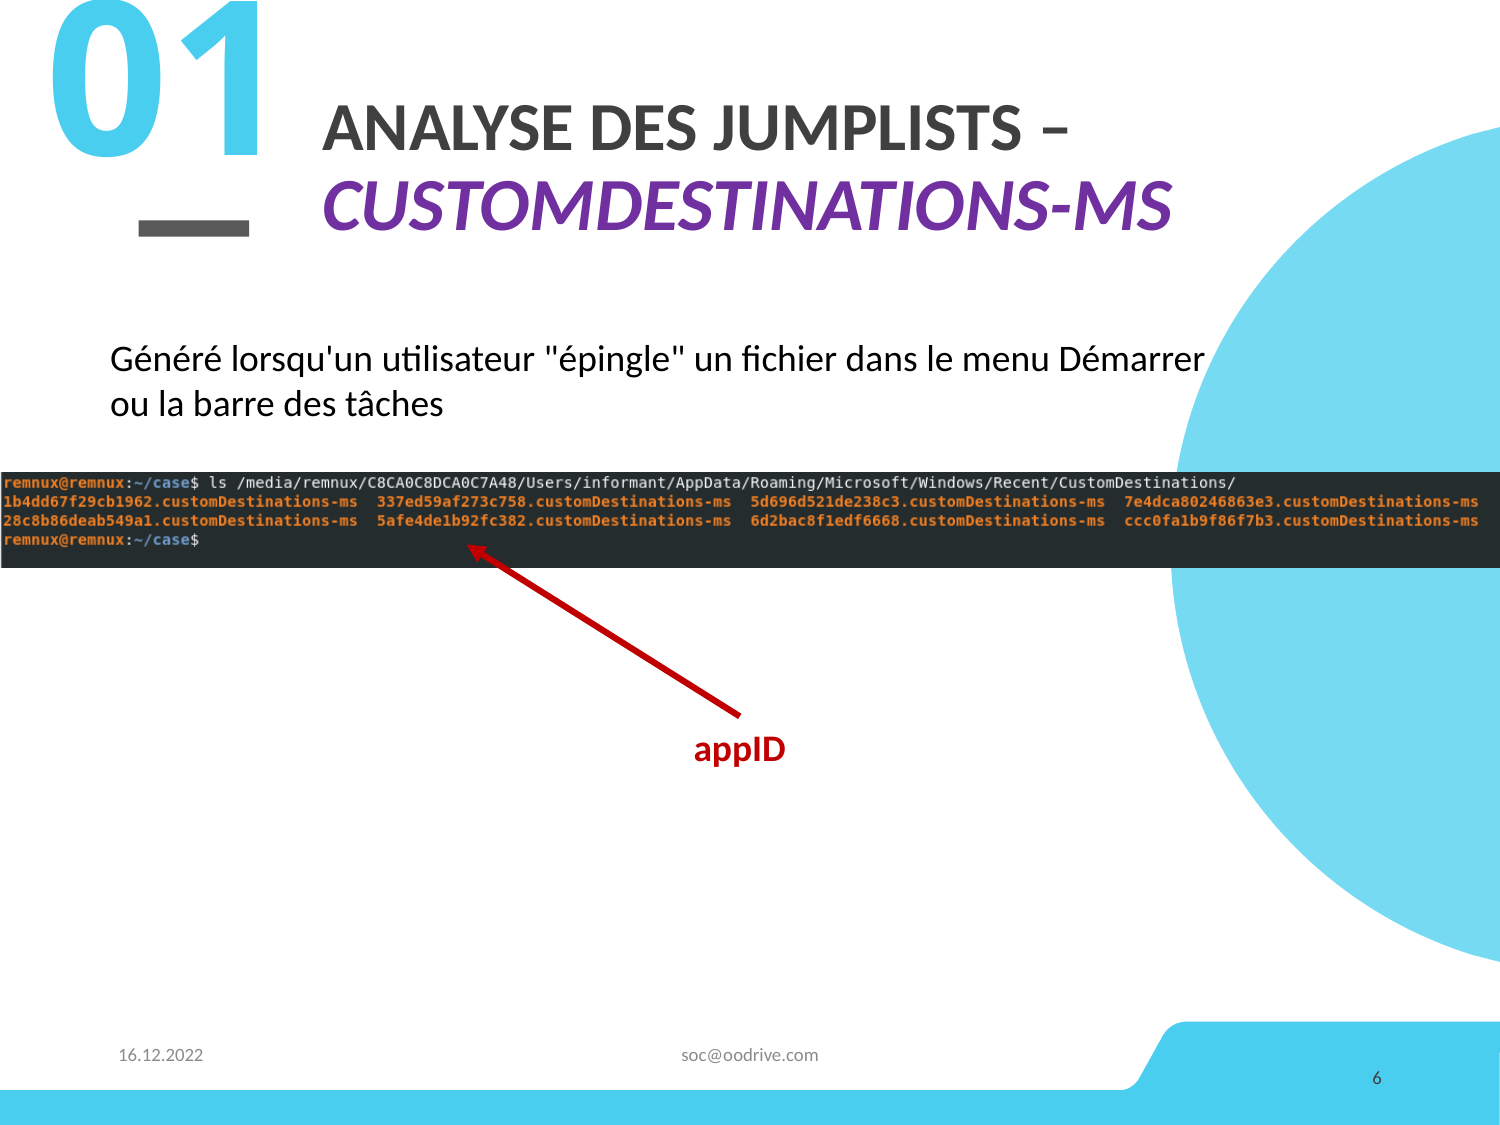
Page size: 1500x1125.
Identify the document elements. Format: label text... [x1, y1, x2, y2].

text_box appID [678, 716, 801, 777]
list 01 [0, 0, 307, 213]
text_box [1175, 125, 1500, 472]
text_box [466, 544, 740, 717]
title Analyse des jumplists – CustomDestinations-ms [307, 59, 1424, 278]
text_box Généré lorsqu'un utilisateur "épingle" un fichier dans le menu Démarrer ou la barre des tâches [95, 326, 1231, 431]
footer soc@oodrive.com [496, 1023, 1004, 1084]
slide_number 6 [1059, 1047, 1397, 1108]
picture [0, 472, 1500, 568]
text_box [1170, 568, 1500, 964]
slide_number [103, 1023, 441, 1084]
